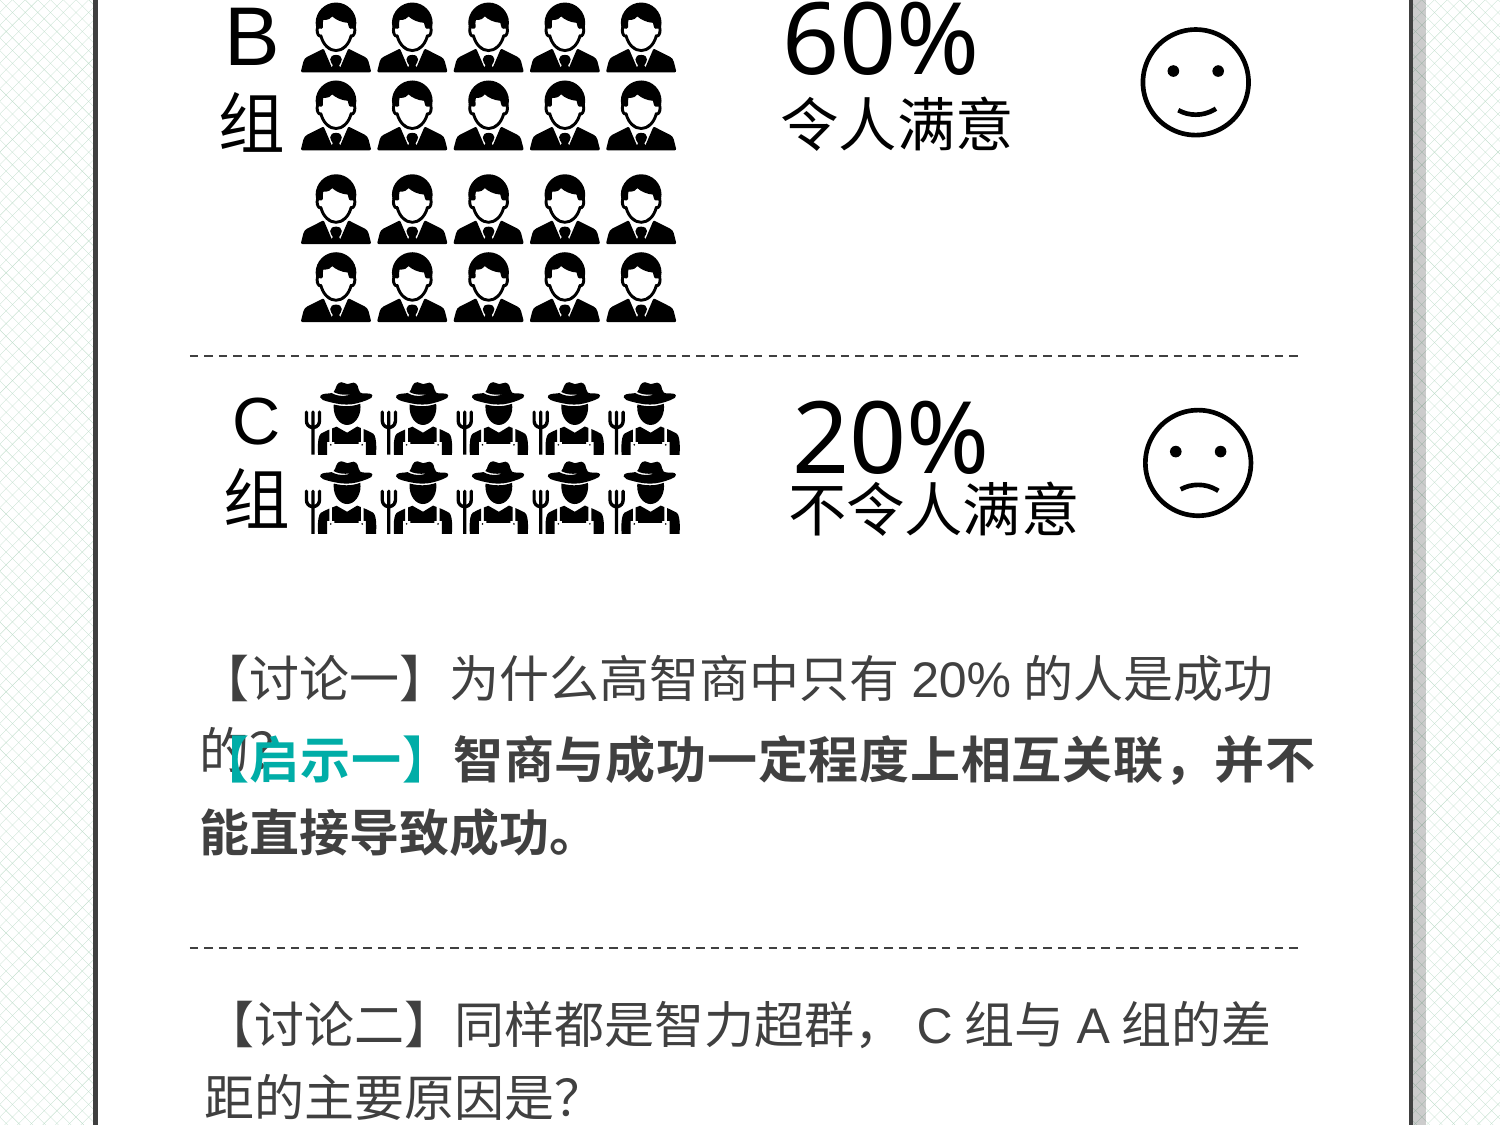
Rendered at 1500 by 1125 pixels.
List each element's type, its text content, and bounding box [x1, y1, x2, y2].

text_box 【讨论二】同样都是智力超群，C组与A组的差距的主要原因是？ [189, 974, 1337, 1125]
text_box 【启示一】智商与成功一定程度上相互关联，并不能直接导致成功。 [184, 709, 1331, 869]
text_box 【讨论一】为什么高智商中只有20%的人是成功的？ [184, 627, 1331, 709]
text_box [173, 0, 1249, 172]
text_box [178, 365, 1251, 559]
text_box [301, 174, 677, 323]
text_box [95, 0, 1412, 1125]
